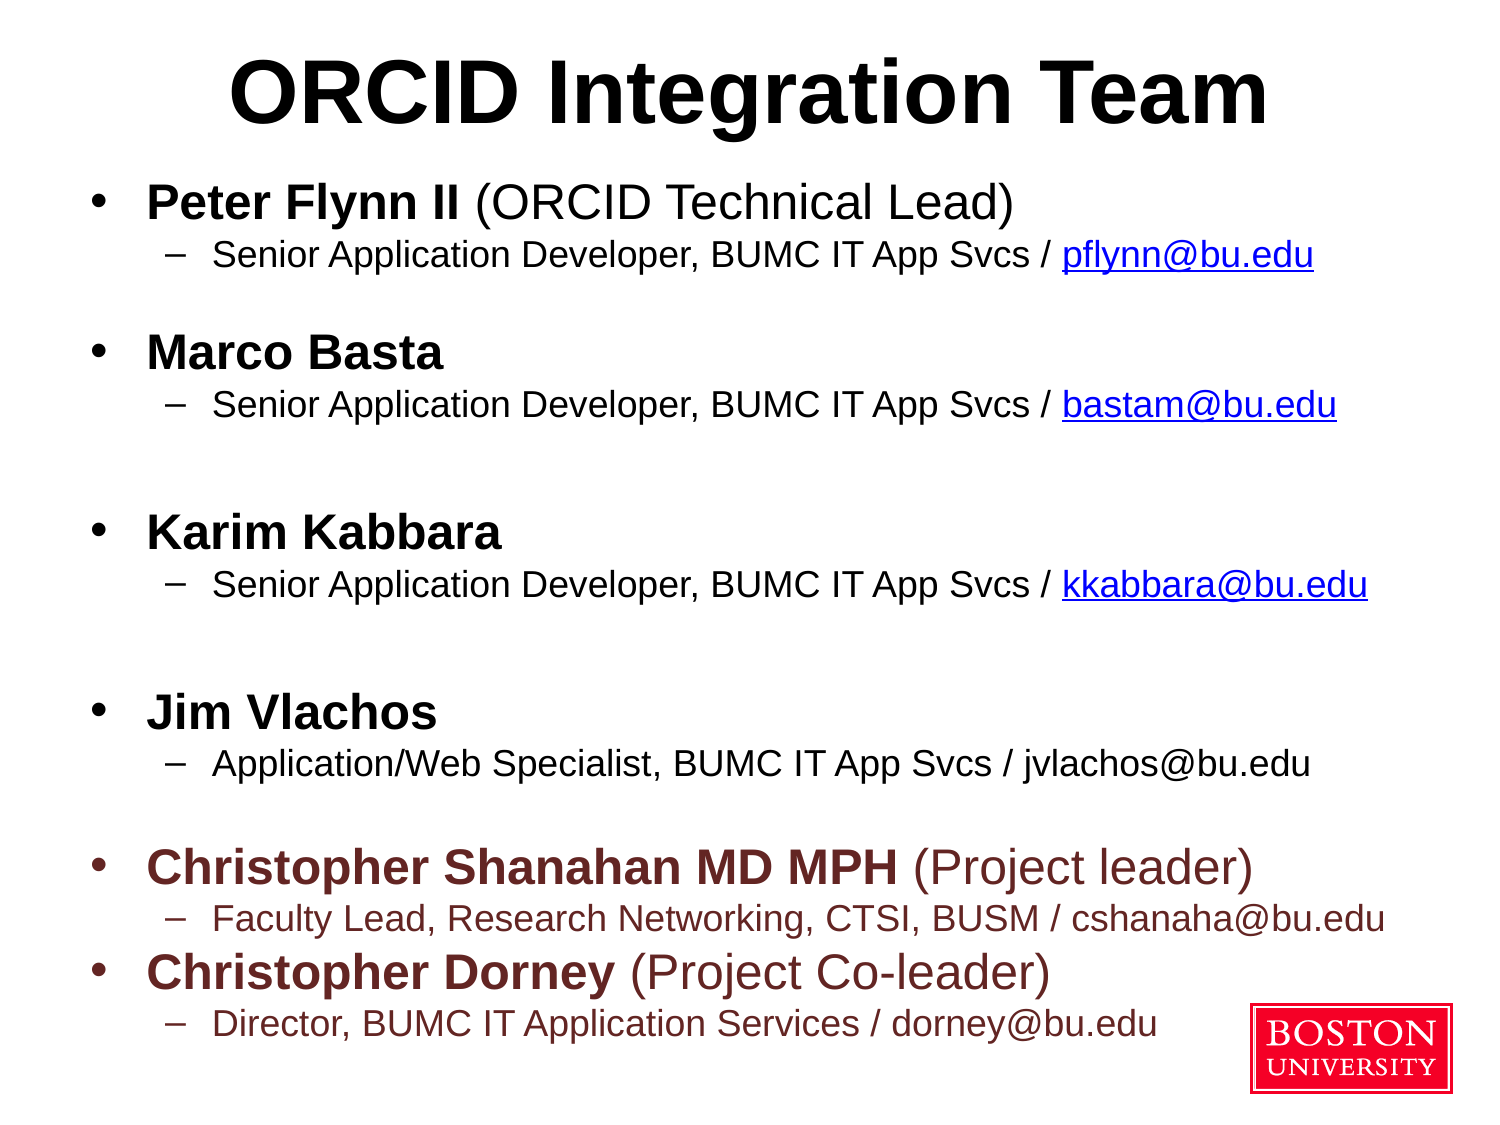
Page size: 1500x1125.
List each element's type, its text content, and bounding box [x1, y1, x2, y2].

list Peter Flynn II (ORCID Technical Lead) Senior Application Developer, BUMC IT App Svcs / pflynn@bu.edu Marco Basta Senior Application Developer, BUMC IT App Svcs / bastam@bu.edu Karim Kabbara Senior Application Developer, BUMC IT App Svcs / kkabbara@bu.edu Jim Vlachos Application/Web Specialist, BUMC IT App Svcs / jvlachos@bu.edu Christopher Shanahan MD MPH (Project leader) Faculty Lead, Research Networking, CTSI, BUSM / cshanaha@bu.edu Christopher Dorney (Project Co-leader) Director, BUMC IT Application Services / dorney@bu.edu [75, 162, 1425, 1050]
picture [1249, 1001, 1454, 1094]
title ORCID Integration Team [75, 24, 1425, 150]
